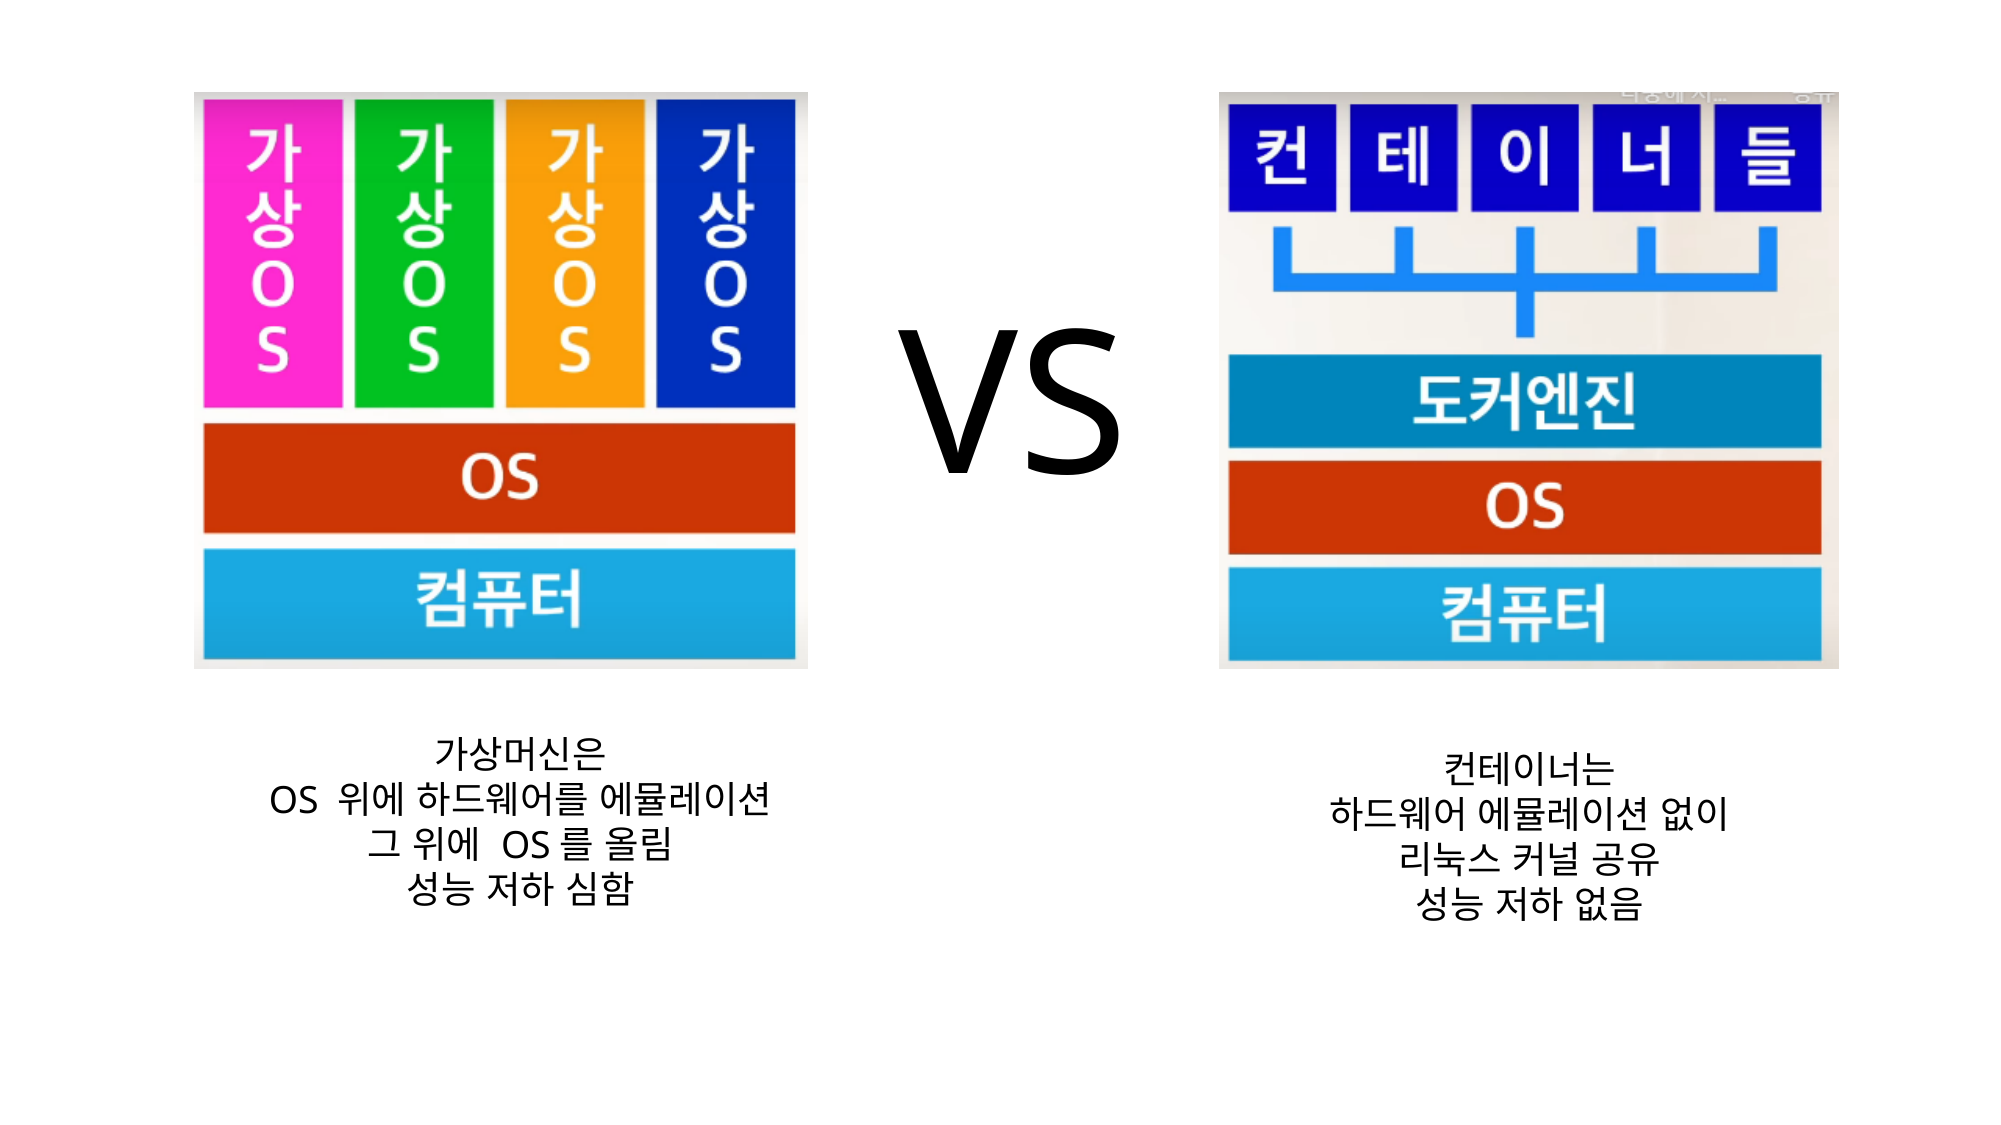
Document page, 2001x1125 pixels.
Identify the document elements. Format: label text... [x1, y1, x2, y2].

picture [194, 92, 808, 669]
picture [1219, 92, 1839, 669]
text_box VS [883, 266, 1144, 521]
text_box 가상머신은 OS 위에 하드웨어를 에뮬레이션 그 위에 OS를 올림 성능 저하 심함 [253, 723, 788, 919]
text_box 컨테이너는 하드웨어 에뮬레이션 없이 리눅스 커널 공유 성능 저하 없음 [1314, 739, 1745, 934]
